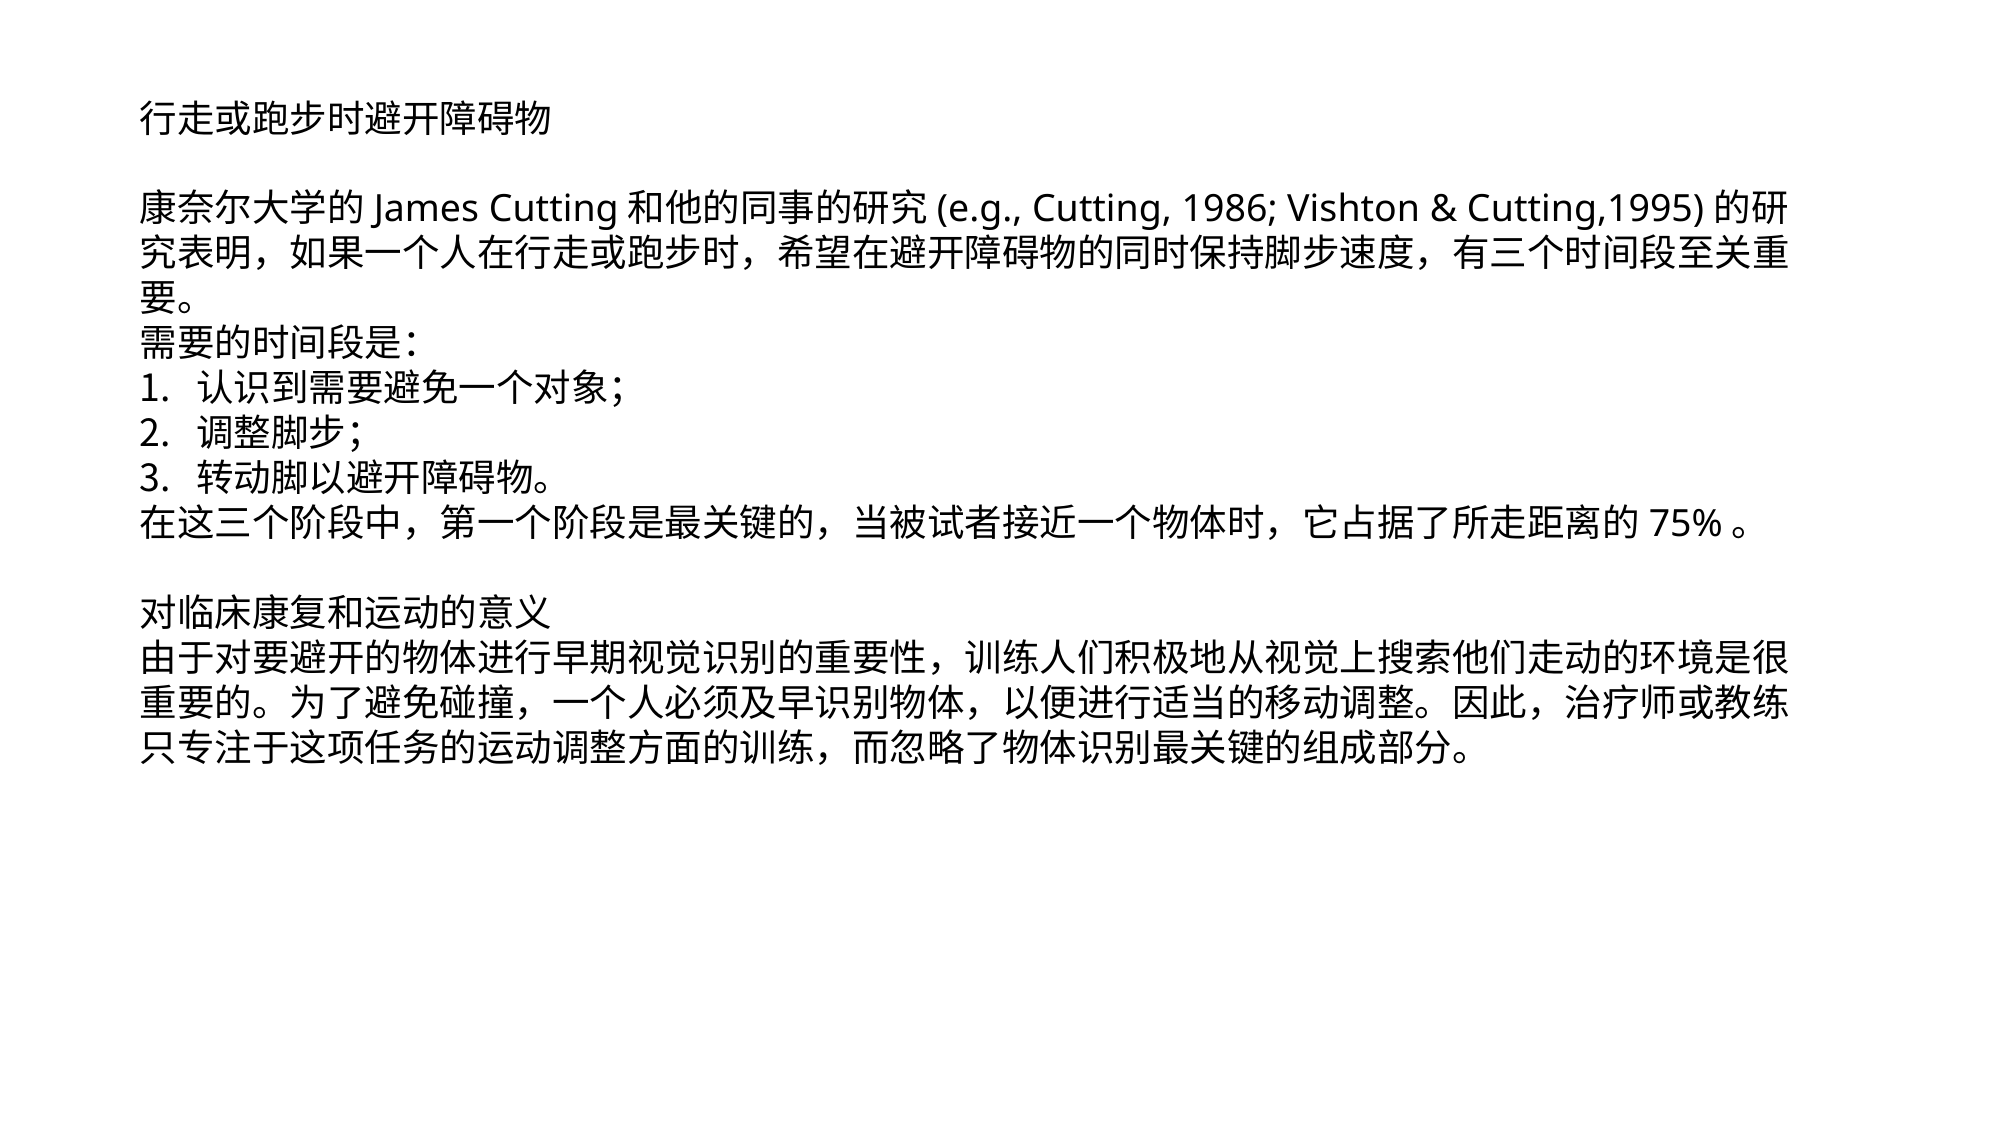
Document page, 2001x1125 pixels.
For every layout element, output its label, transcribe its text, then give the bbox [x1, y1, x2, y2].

text_box 需要的时间段是： 认识到需要避免一个对象； 调整脚步； 转动脚以避开障碍物。 在这三个阶段中，第一个阶段是最关键的，当被试者接近一个物体时，它占据了所走距离的75%。 对临床康复和运动的意义 由于对要避开的物体进行早期视觉识别的重要性，训练人们积极地从视觉上搜索他们走动的环境是很重要的。为了避免碰撞，一个人必须及早识别物体，以便进行适当的移动调整。因此，治疗师或教练只专注于这项任务的运动调整方面的训练，而忽略了物体识别最关键的组成部分。 [124, 312, 1824, 777]
text_box 康奈尔大学的James Cutting和他的同事的研究(e.g., Cutting, 1986; Vishton & Cutting,1995)的研究表明，如果一个人在行走或跑步时，希望在避开障碍物的同时保持脚步速度，有三个时间段至关重要。 [124, 176, 1824, 312]
text_box 行走或跑步时避开障碍物 [125, 87, 1125, 147]
